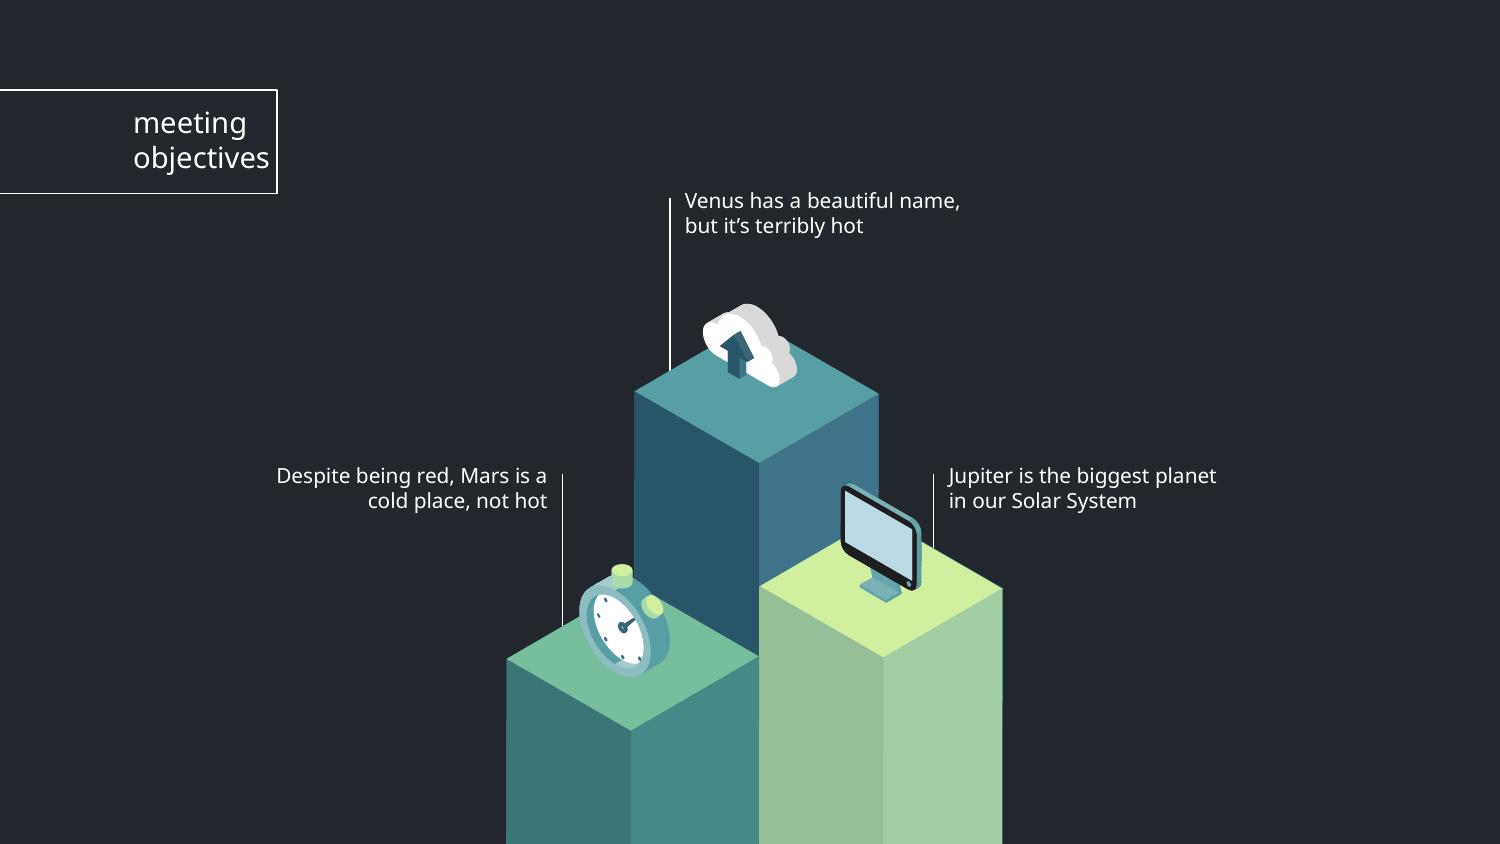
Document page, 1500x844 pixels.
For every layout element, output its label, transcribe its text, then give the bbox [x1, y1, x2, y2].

subtitle Jupiter is the biggest planet in our Solar System [1007, 447, 1240, 601]
subtitle Despite being red, Mars is a cold place, not hot [256, 447, 500, 601]
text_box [840, 482, 922, 603]
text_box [505, 321, 1004, 844]
title meeting objectives [118, 62, 338, 218]
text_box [702, 303, 798, 388]
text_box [579, 563, 671, 678]
subtitle Venus has a beautiful name, but it’s terribly hot [669, 173, 976, 320]
